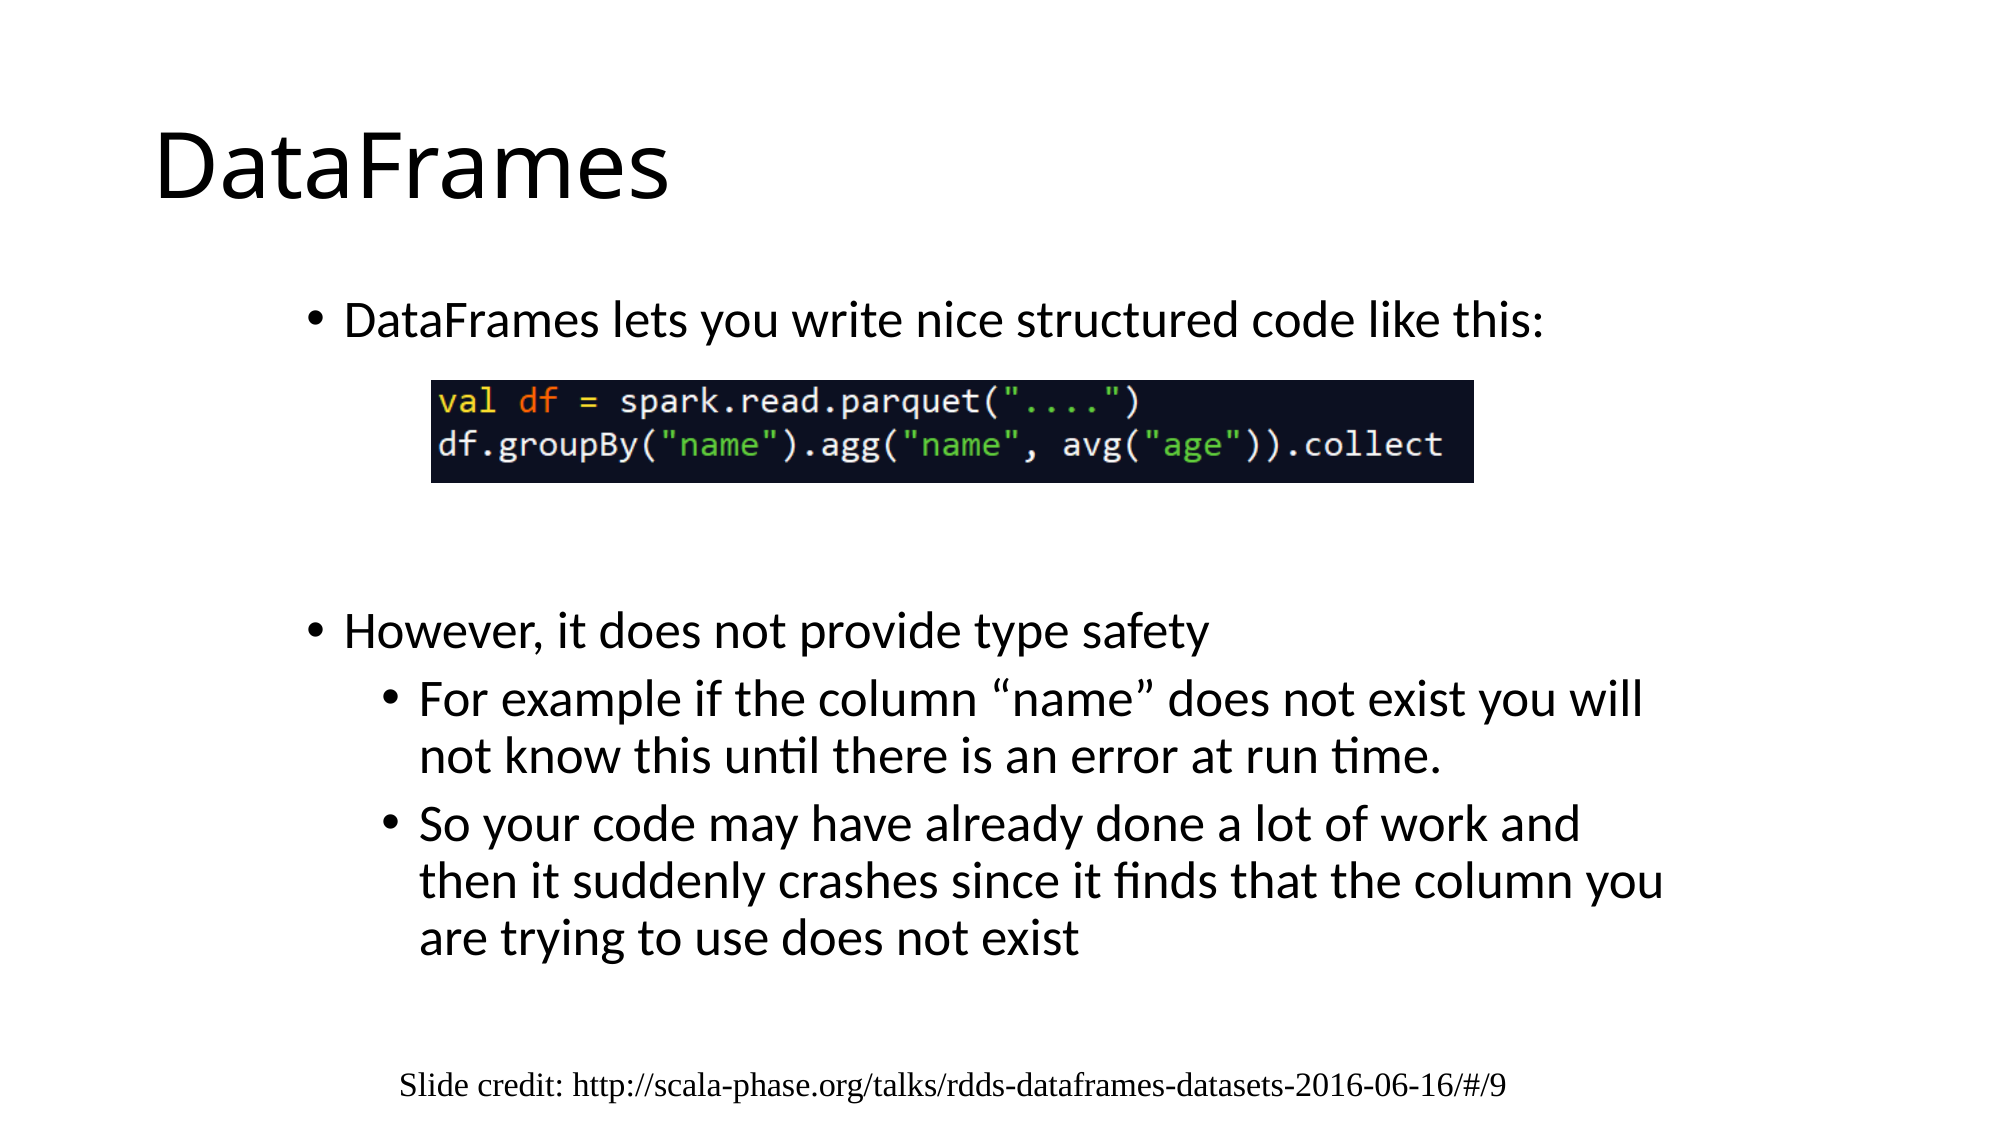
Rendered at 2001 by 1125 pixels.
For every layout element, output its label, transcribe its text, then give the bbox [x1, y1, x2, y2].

picture [431, 380, 1474, 483]
text_box Slide credit: http://scala-phase.org/talks/rdds-dataframes-datasets-2016-06-16/#/9 [384, 1055, 1522, 1112]
list DataFrames lets you write nice structured code like this: However, it does not provide type safety For example if the column “name” does not exist you will not know this until there is an error at run time. So your code may have already done a lot of work and then it suddenly crashes since it finds that the column you are trying to use does not exist [291, 283, 1709, 1092]
title DataFrames [137, 59, 1863, 278]
